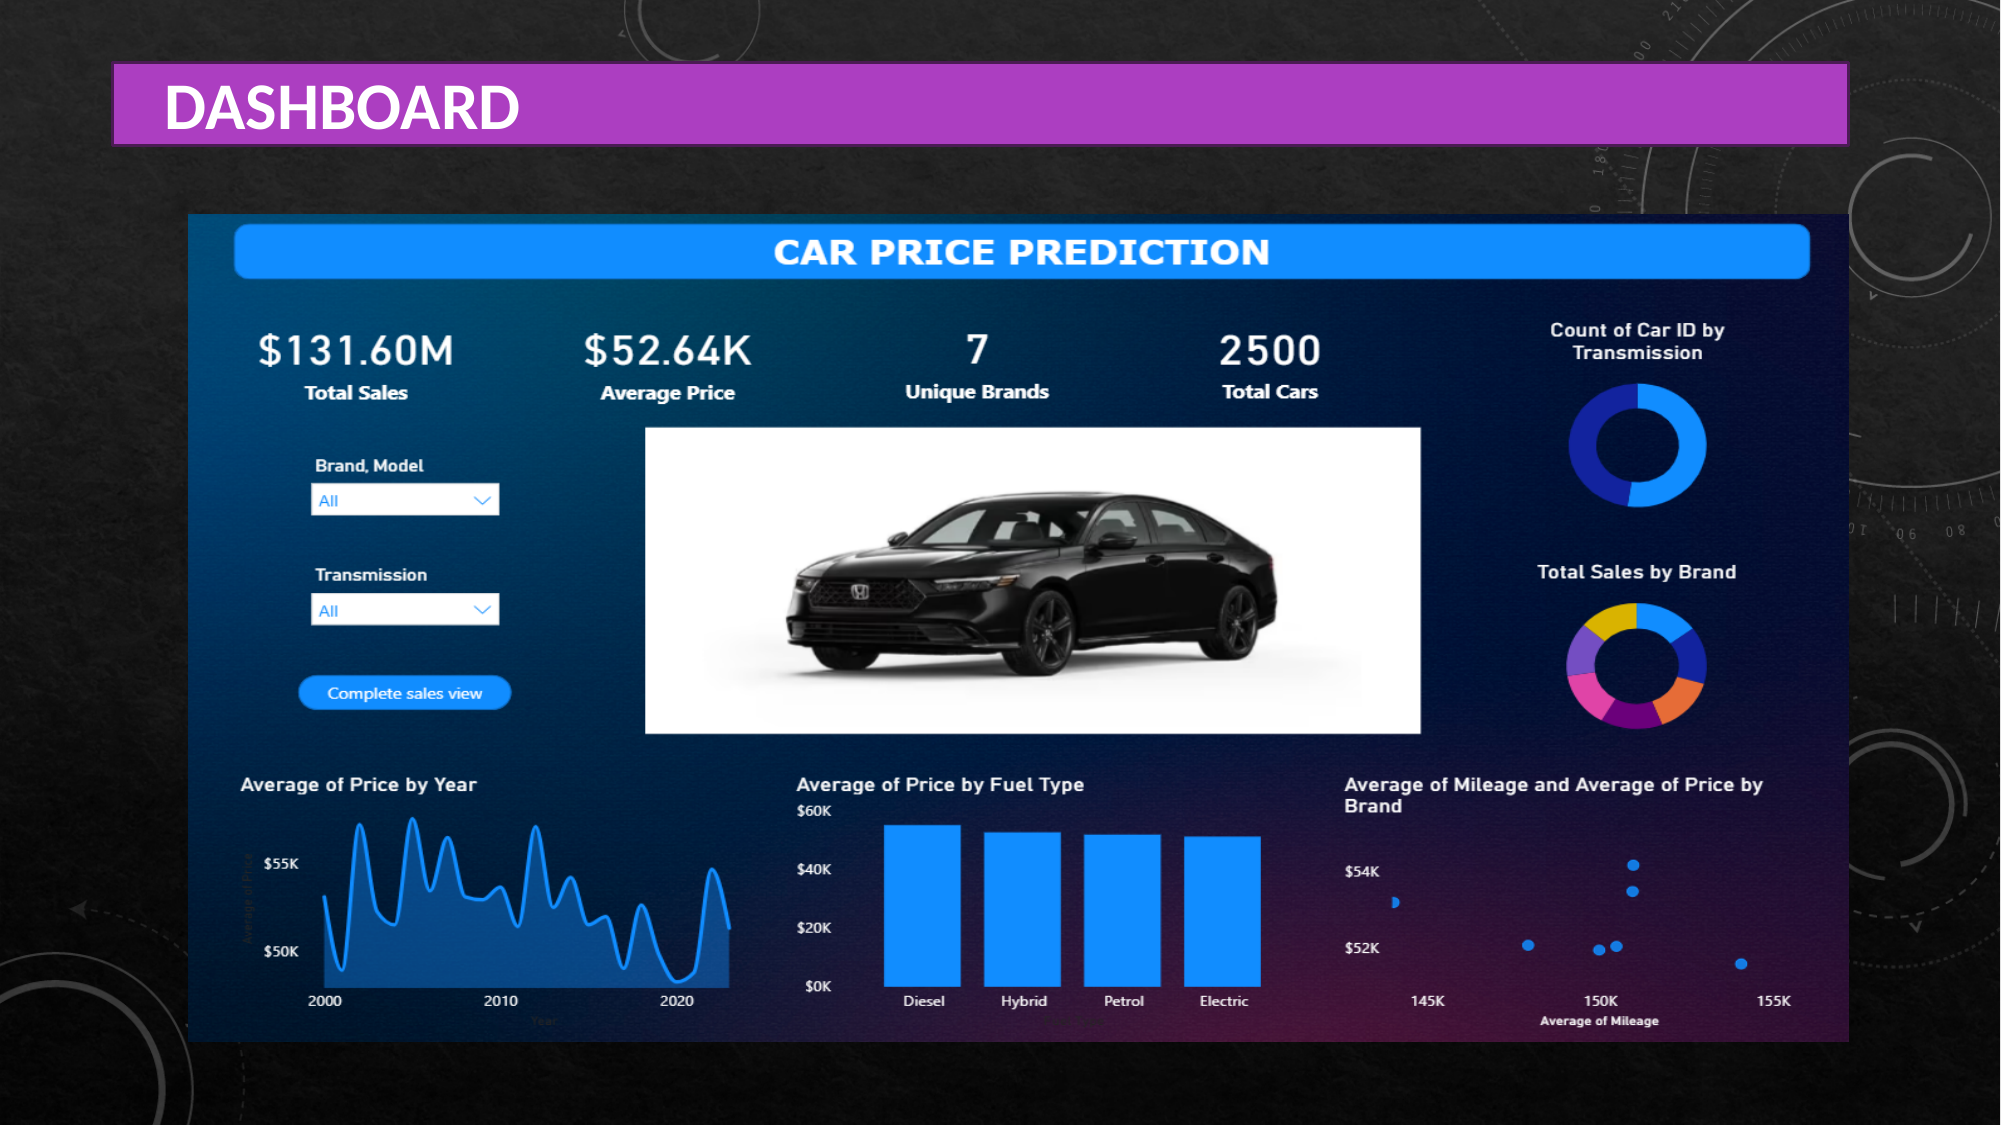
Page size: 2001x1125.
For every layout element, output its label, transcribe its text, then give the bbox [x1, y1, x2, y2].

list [188, 214, 1849, 1043]
title DASHBOARD [149, 16, 1849, 191]
picture [0, 0, 2000, 1125]
text_box [111, 61, 149, 147]
